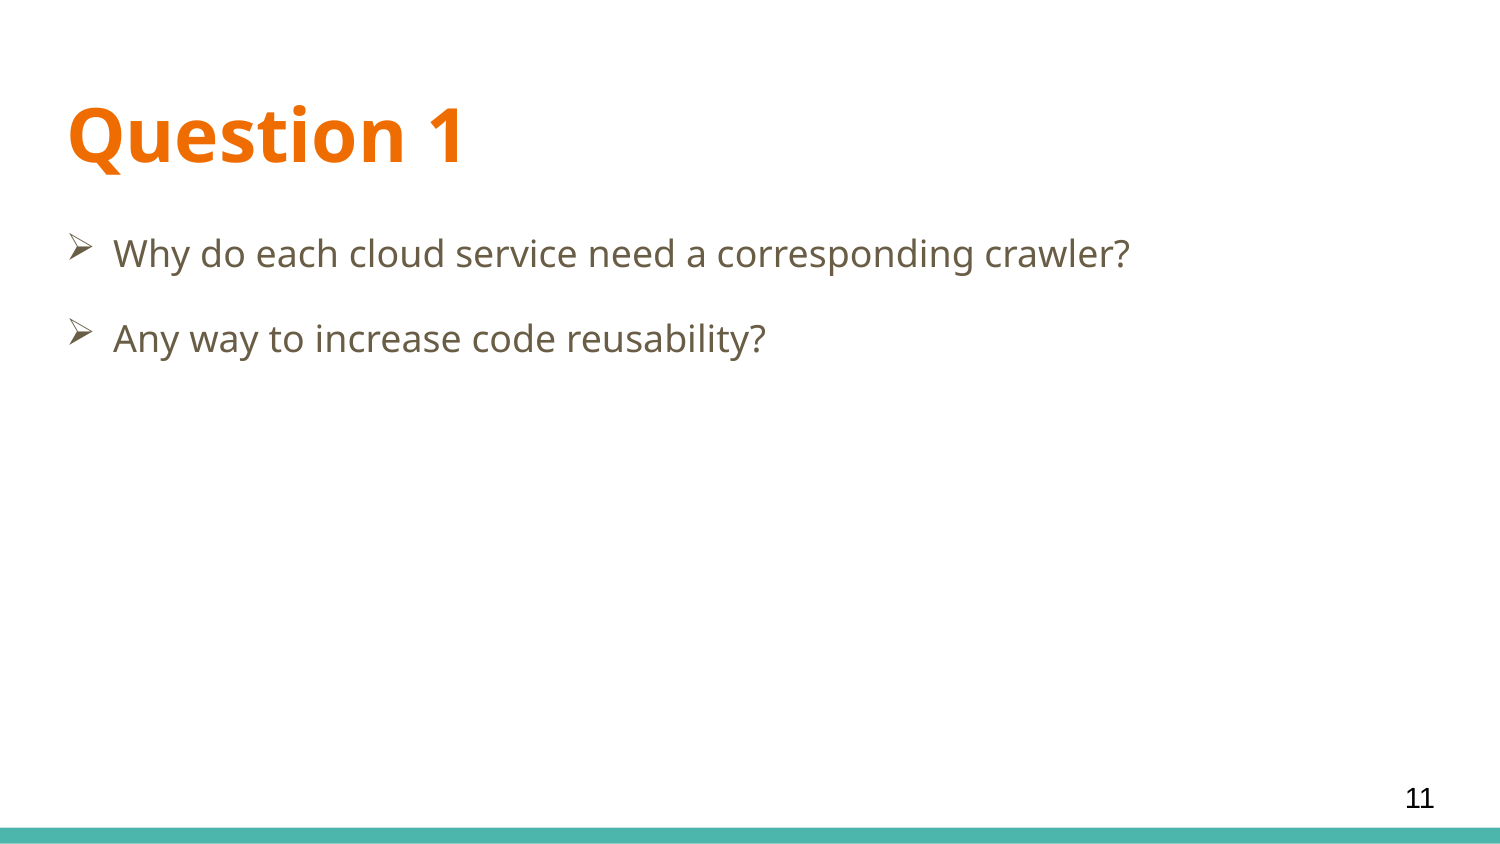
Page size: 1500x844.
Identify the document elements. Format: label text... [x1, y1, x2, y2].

list Why do each cloud service need a corresponding crawler? Any way to increase code reusability? [51, 207, 1449, 750]
title Question 1 [51, 72, 1449, 189]
slide_number 11 [1389, 764, 1480, 830]
